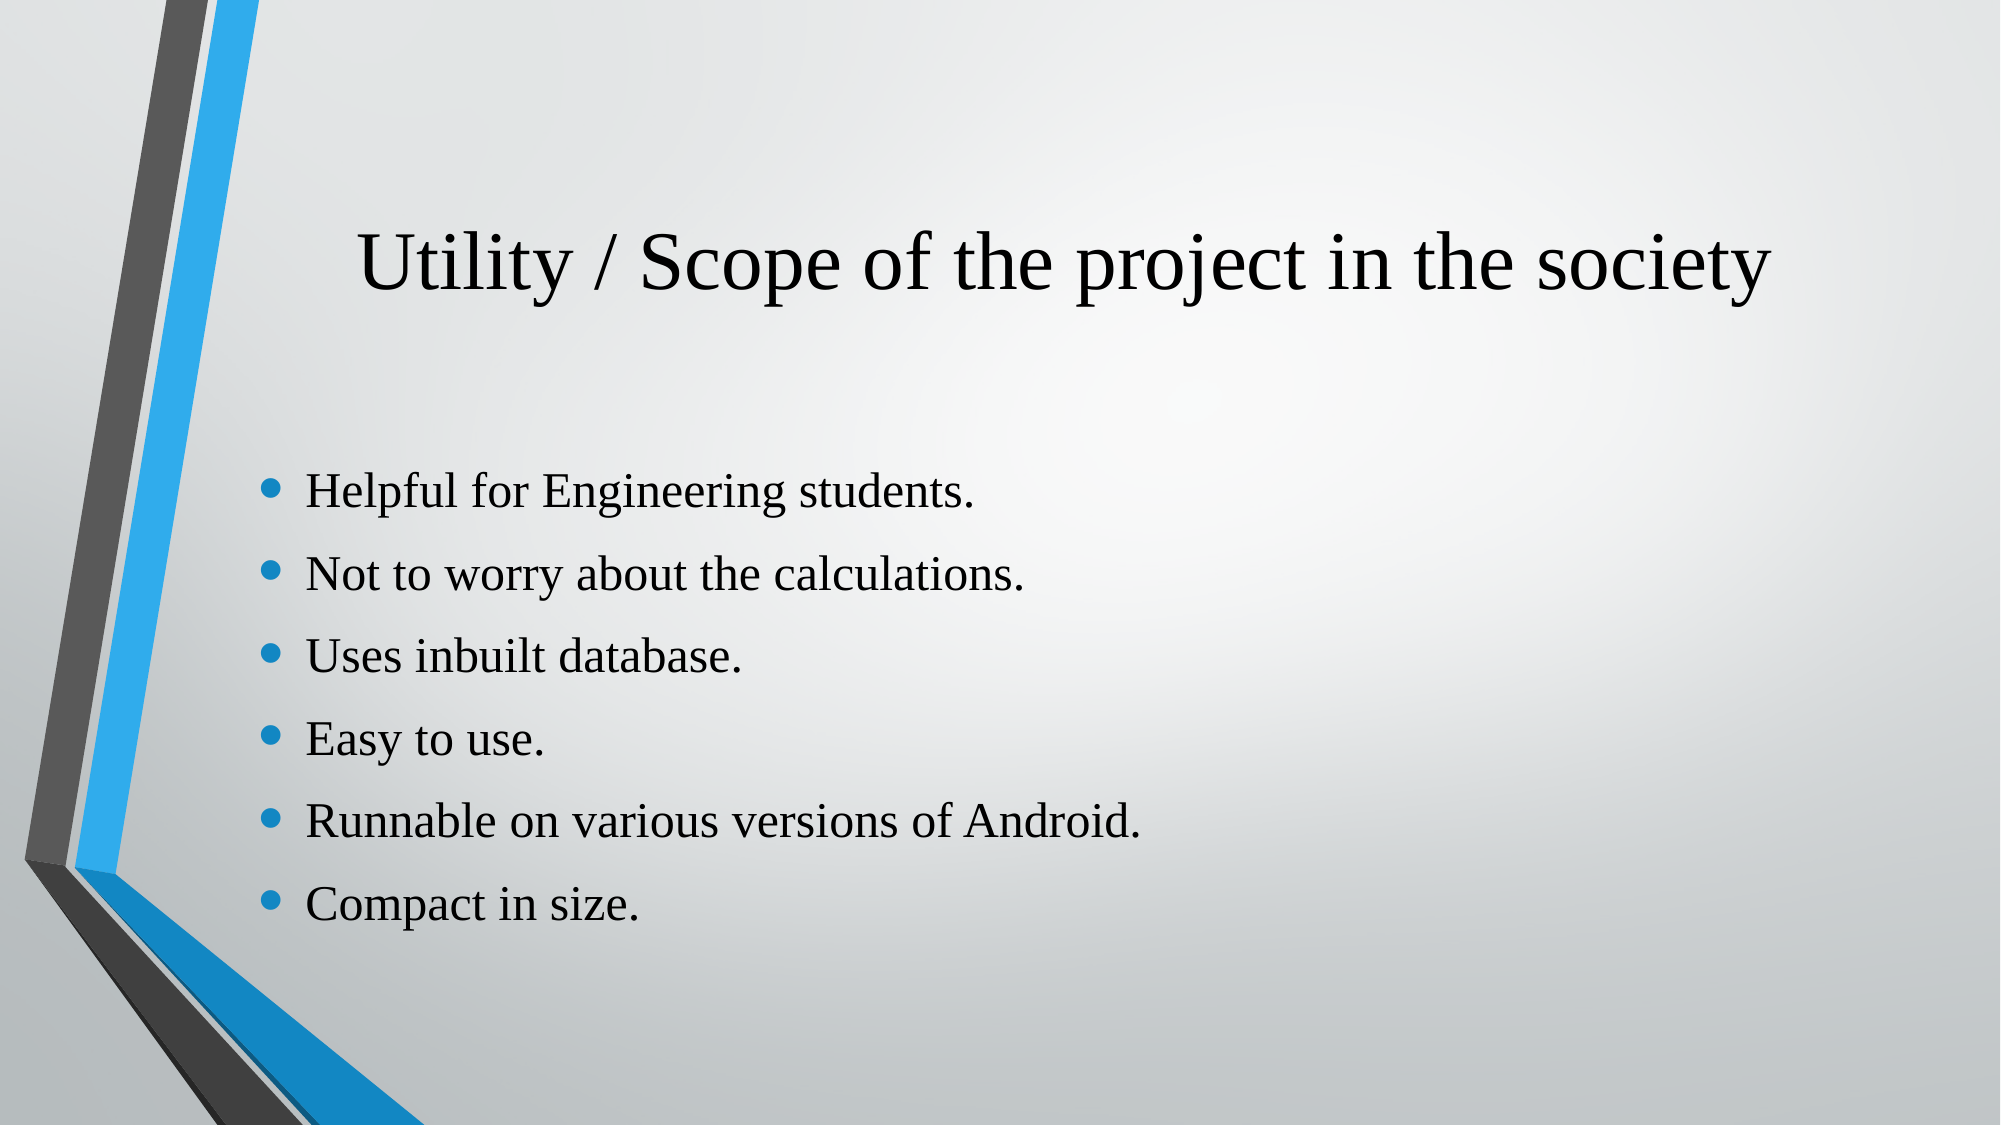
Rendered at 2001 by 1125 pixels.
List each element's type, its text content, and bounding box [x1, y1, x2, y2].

list Helpful for Engineering students. Not to worry about the calculations. Uses inbuilt database. Easy to use. Runnable on various versions of Android. Compact in size. [243, 437, 1887, 950]
title Utility / Scope of the project in the society [243, 112, 1887, 400]
